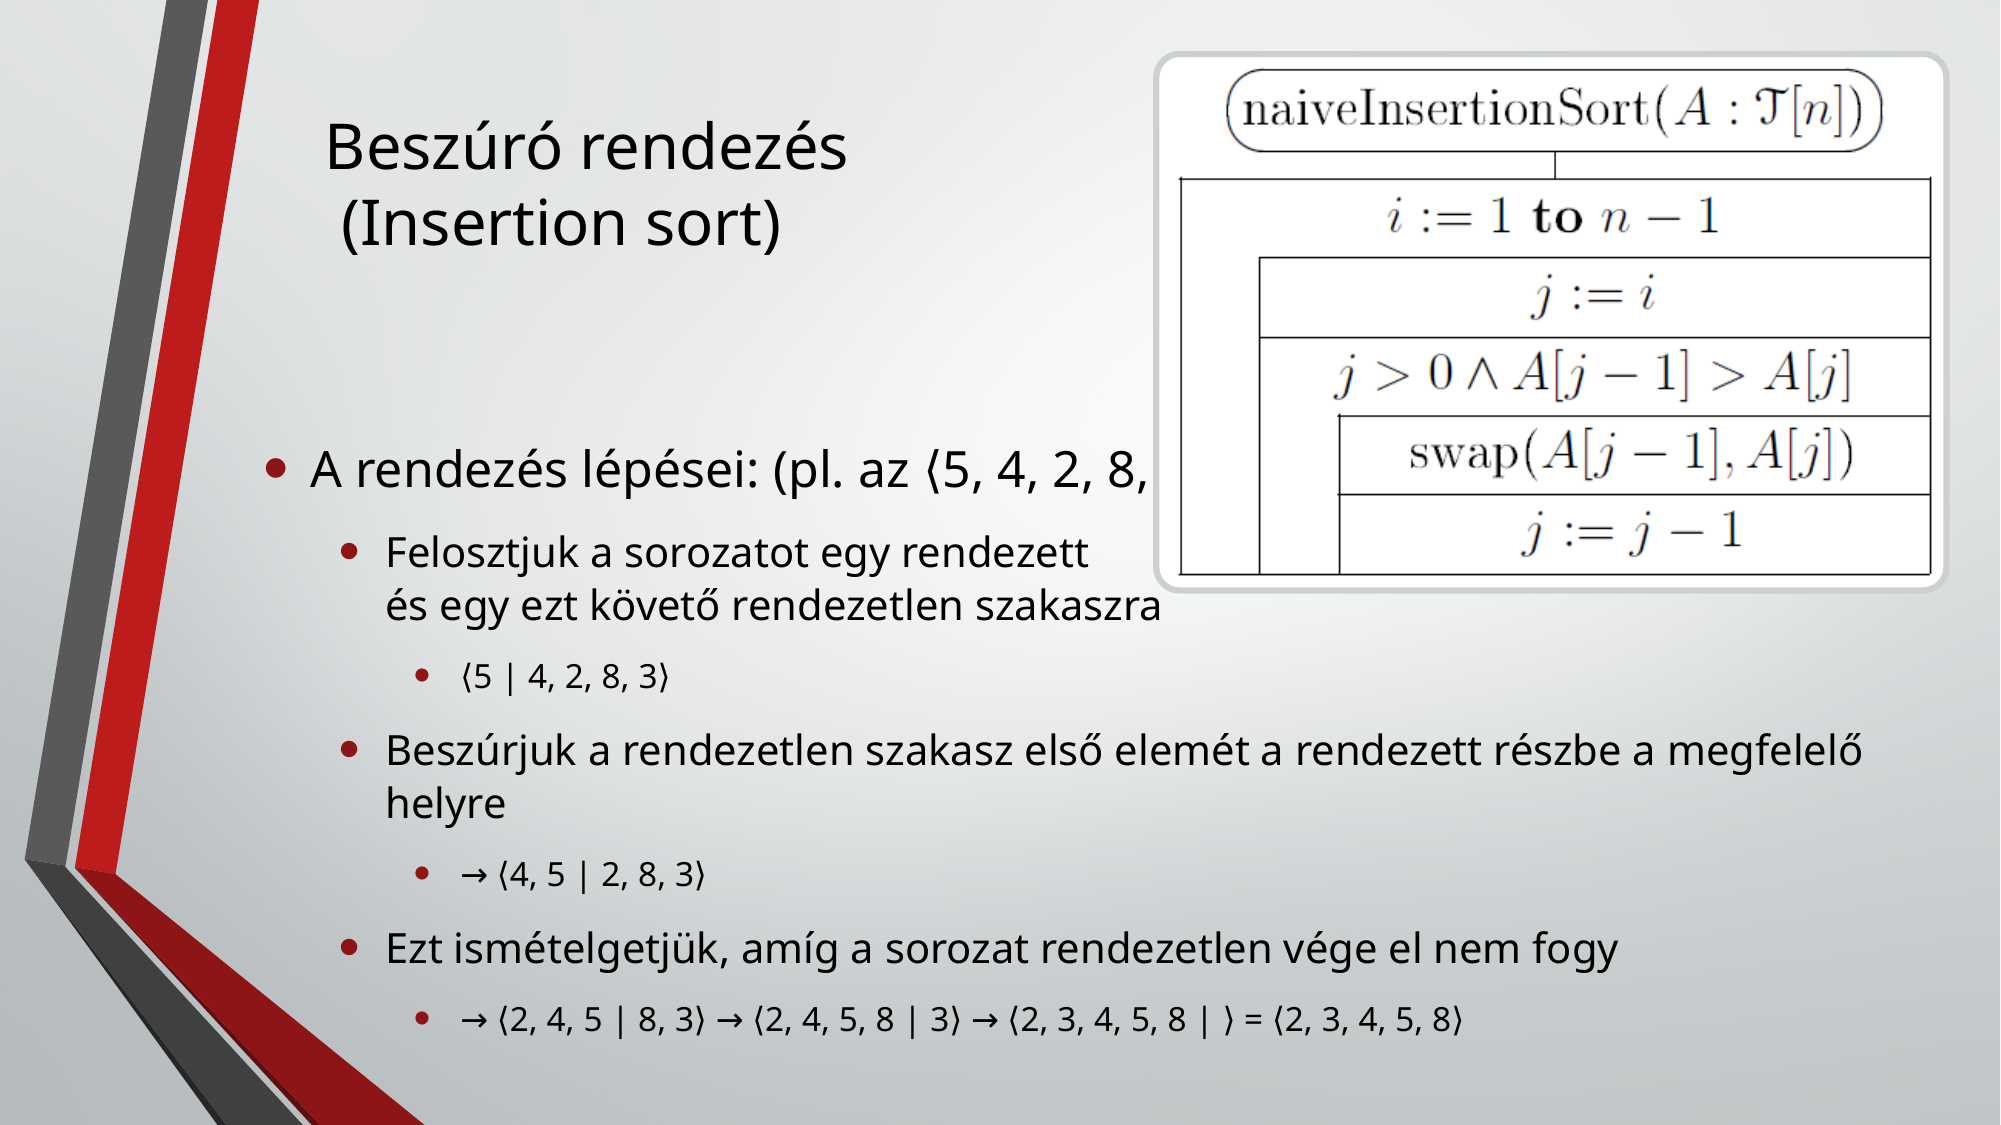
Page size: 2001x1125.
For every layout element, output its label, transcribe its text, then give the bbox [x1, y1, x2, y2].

list A rendezés lépései: (pl. az ⟨5, 4, 2, 8, 3⟩ ) Felosztjuk a sorozatot egy rendezett és egy ezt követő rendezetlen szakaszra ⟨5 | 4, 2, 8, 3⟩ Beszúrjuk a rendezetlen szakasz első elemét a rendezett részbe a megfelelő helyre → ⟨4, 5 | 2, 8, 3⟩ Ezt ismételgetjük, amíg a sorozat rendezetlen vége el nem fogy → ⟨2, 4, 5 | 8, 3⟩ → ⟨2, 4, 5, 8 | 3⟩ → ⟨2, 3, 4, 5, 8 | ⟩ = ⟨2, 3, 4, 5, 8⟩ [248, 346, 1892, 1124]
picture [1156, 53, 1947, 591]
title Beszúró rendezés (Insertion sort) [309, 97, 1153, 266]
